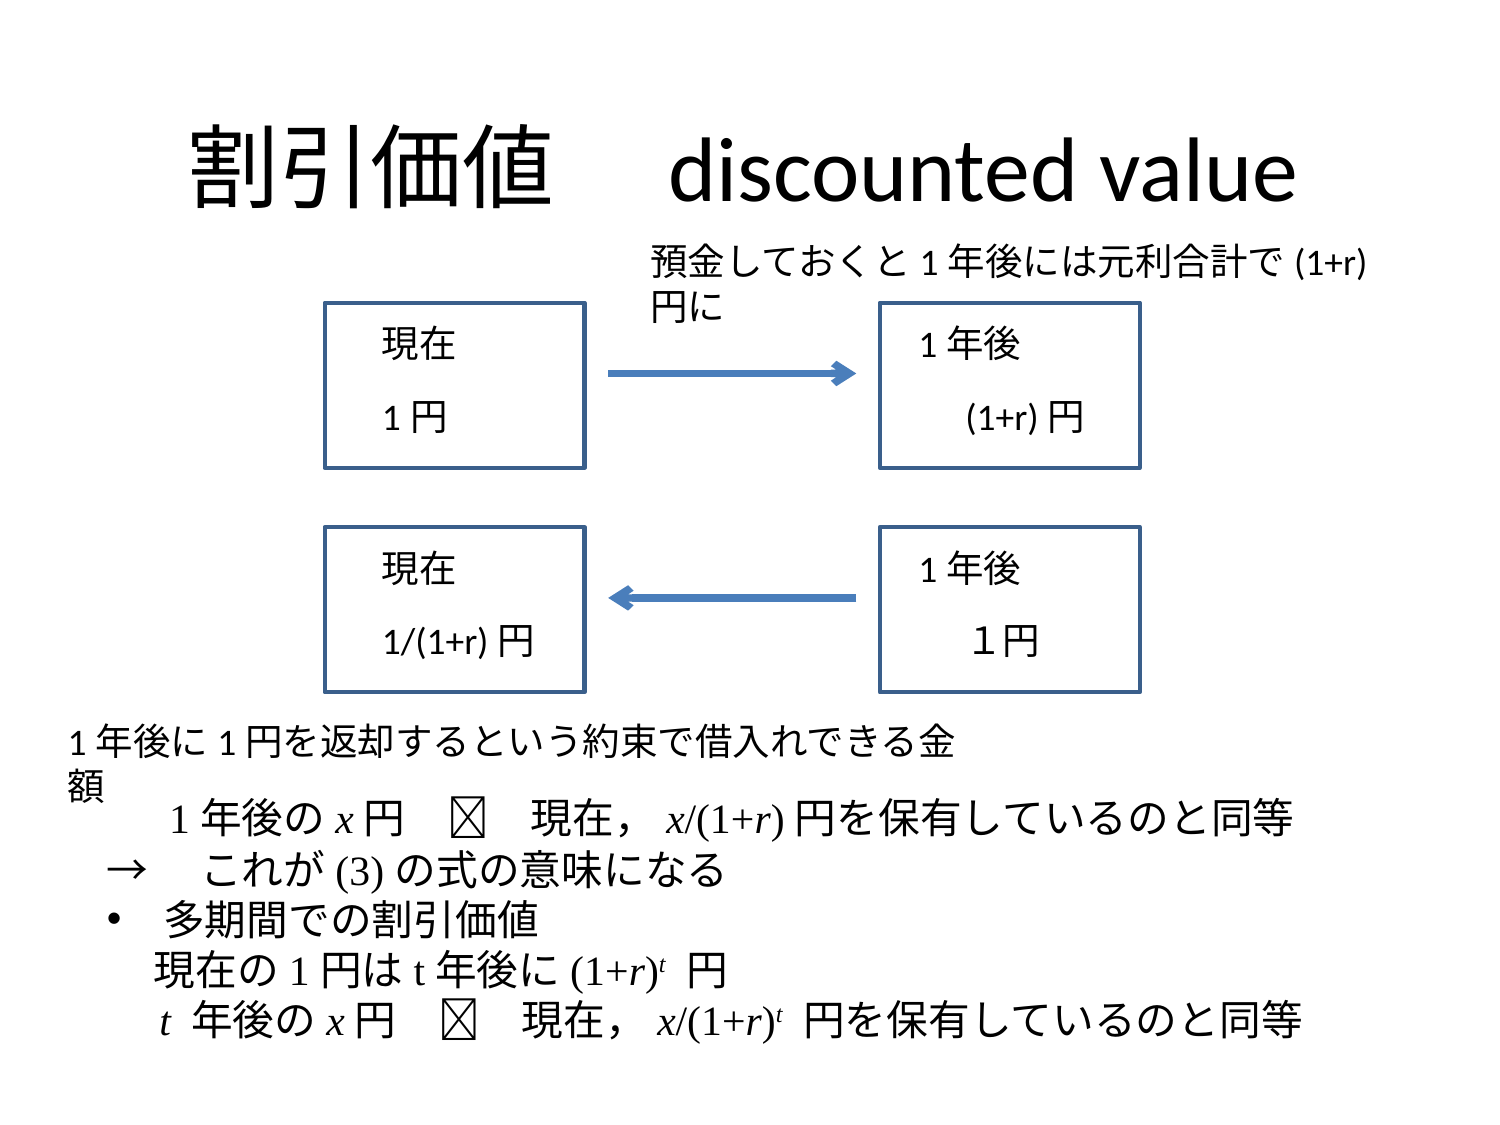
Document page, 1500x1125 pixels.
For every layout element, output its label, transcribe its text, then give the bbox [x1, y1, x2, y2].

text_box [323, 525, 587, 694]
text_box 1/(1+r)円 [367, 609, 585, 670]
text_box 1円 [367, 385, 538, 445]
text_box [323, 301, 587, 470]
text_box 1年後のx円  現在，x/(1+r)円を保有しているのと同等 → これが(3)の式の意味になる 多期間での割引価値 現在の1円はt年後に(1+r)t 円 t 年後のx円  現在，x/(1+r)t 円を保有しているのと同等 [92, 776, 1392, 1051]
text_box [878, 336, 1142, 470]
text_box (1+r)円 [950, 385, 1105, 445]
text_box １円 [950, 609, 1105, 670]
text_box [878, 525, 1142, 694]
text_box 1年後 [903, 336, 1046, 373]
text_box 現在 [367, 537, 474, 597]
title 割引価値 discounted value [75, 75, 1412, 256]
text_box 預金しておくと1年後には元利合計で(1+r)円に [635, 230, 1392, 336]
text_box 1年後に1円を返却するという約束で借入れできる金額 [53, 710, 975, 816]
text_box 1年後 [903, 537, 1046, 597]
text_box 現在 [367, 312, 474, 373]
